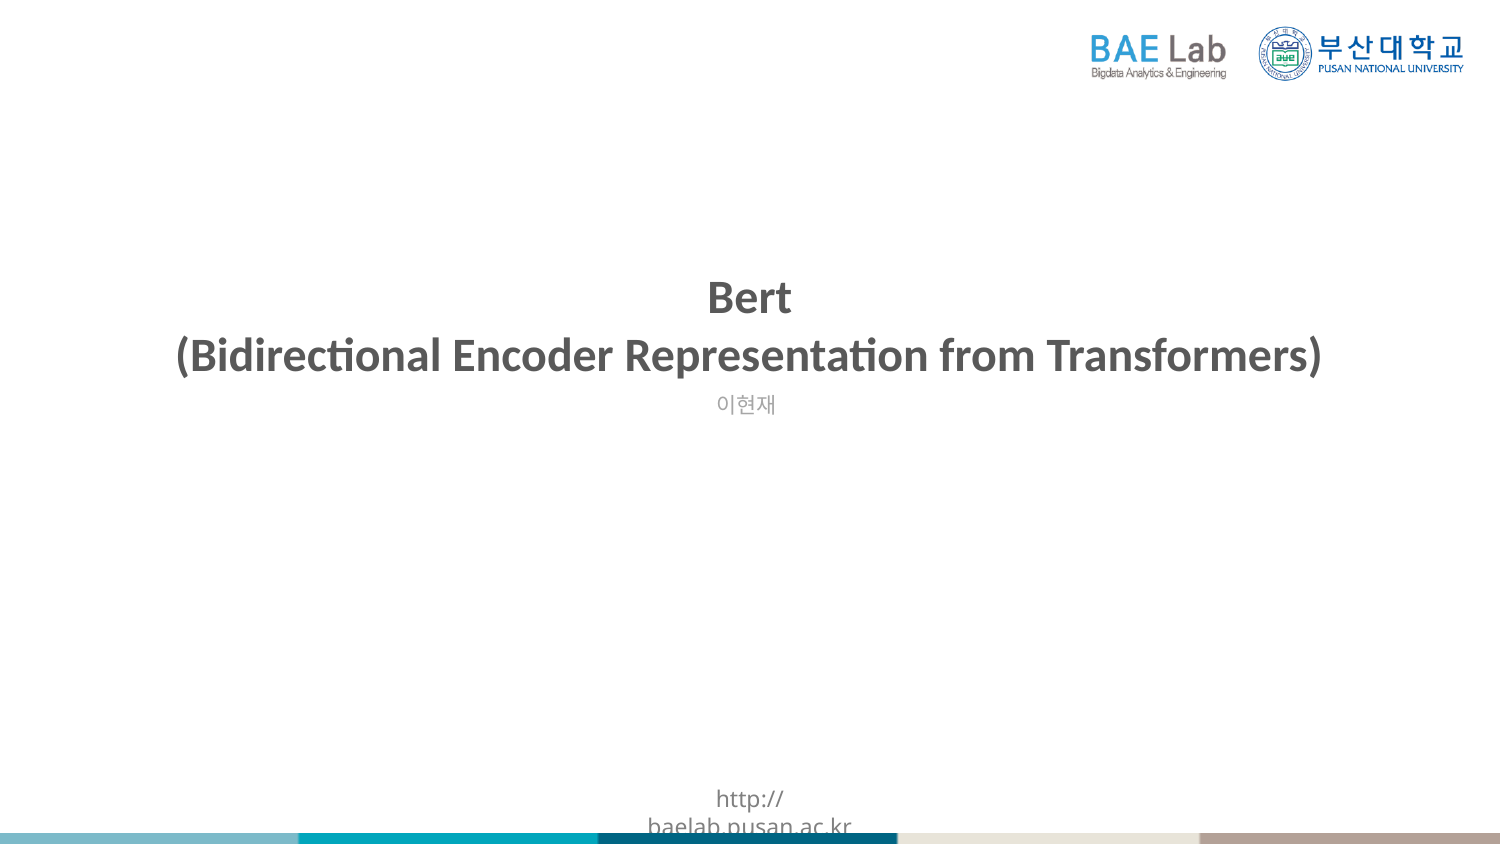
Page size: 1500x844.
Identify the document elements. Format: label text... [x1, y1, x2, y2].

picture [897, 833, 1500, 844]
picture [1087, 25, 1236, 82]
picture [1253, 21, 1465, 86]
subtitle 이현재 [624, 401, 875, 488]
picture [0, 833, 598, 844]
text_box Bert (Bidirectional Encoder Representation from Transformers) [68, 246, 1432, 401]
